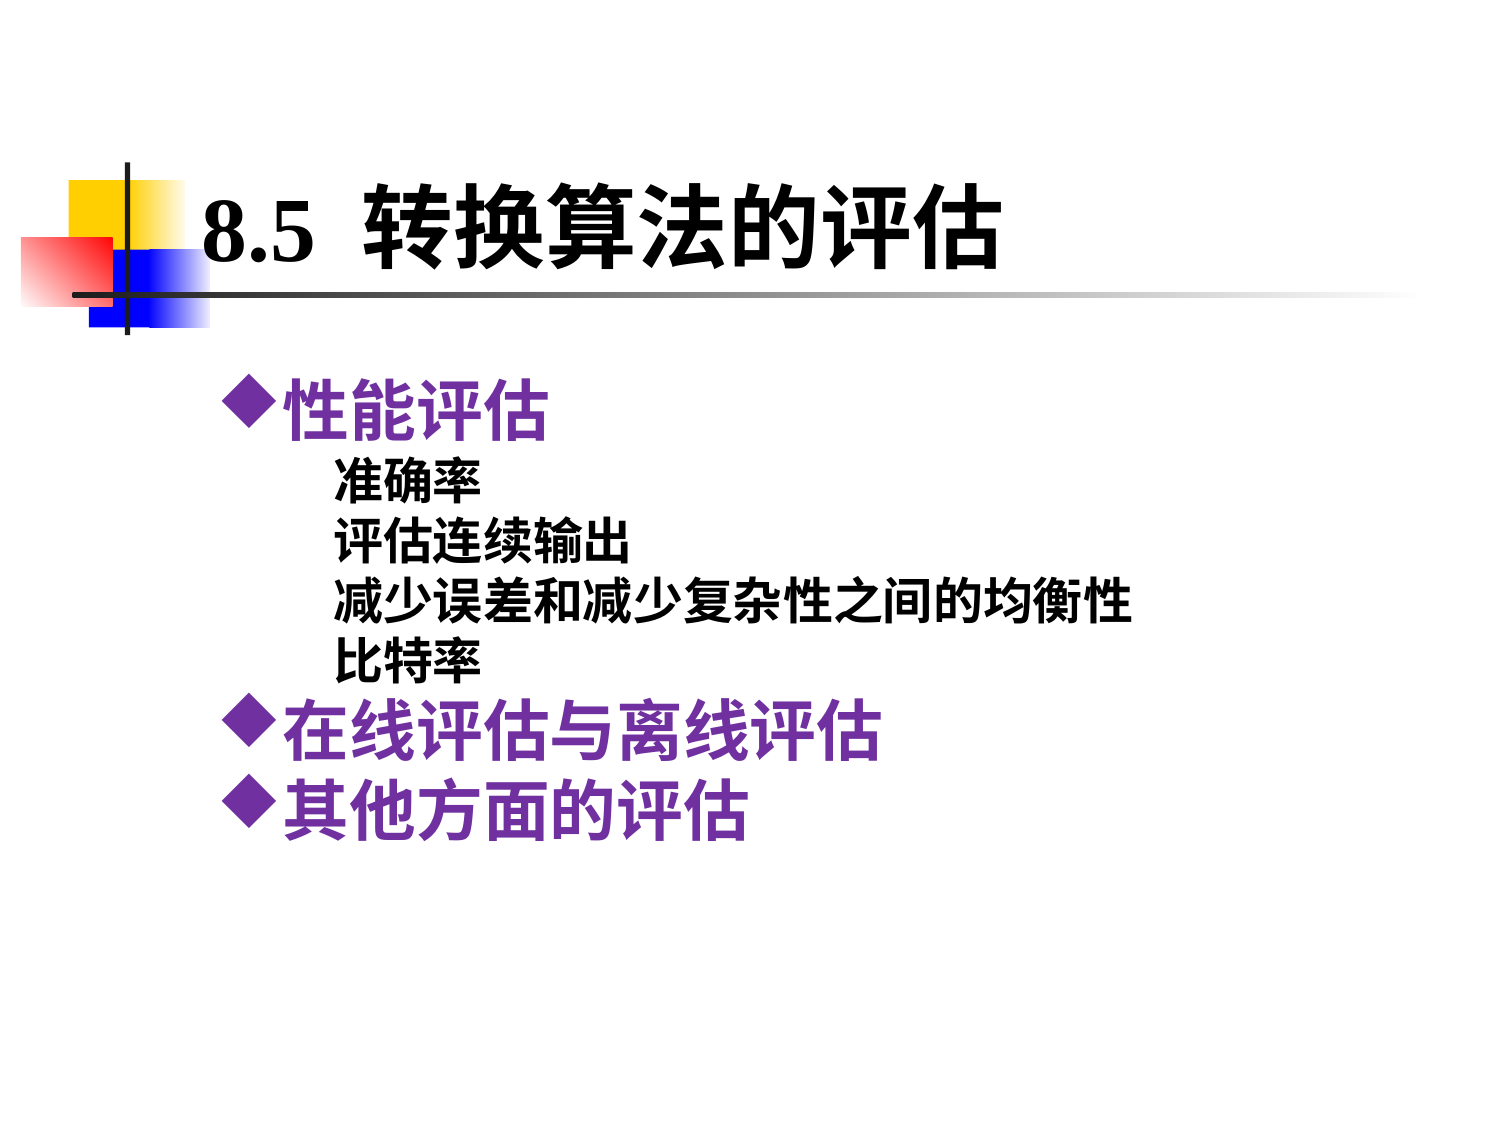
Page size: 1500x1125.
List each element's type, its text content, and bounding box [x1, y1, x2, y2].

text_box 性能评估 准确率 评估连续输出 减少误差和减少复杂性之间的均衡性 比特率 在线评估与离线评估 其他方面的评估 [145, 361, 1405, 1017]
text_box 8.5 转换算法的评估 [187, 162, 1019, 288]
